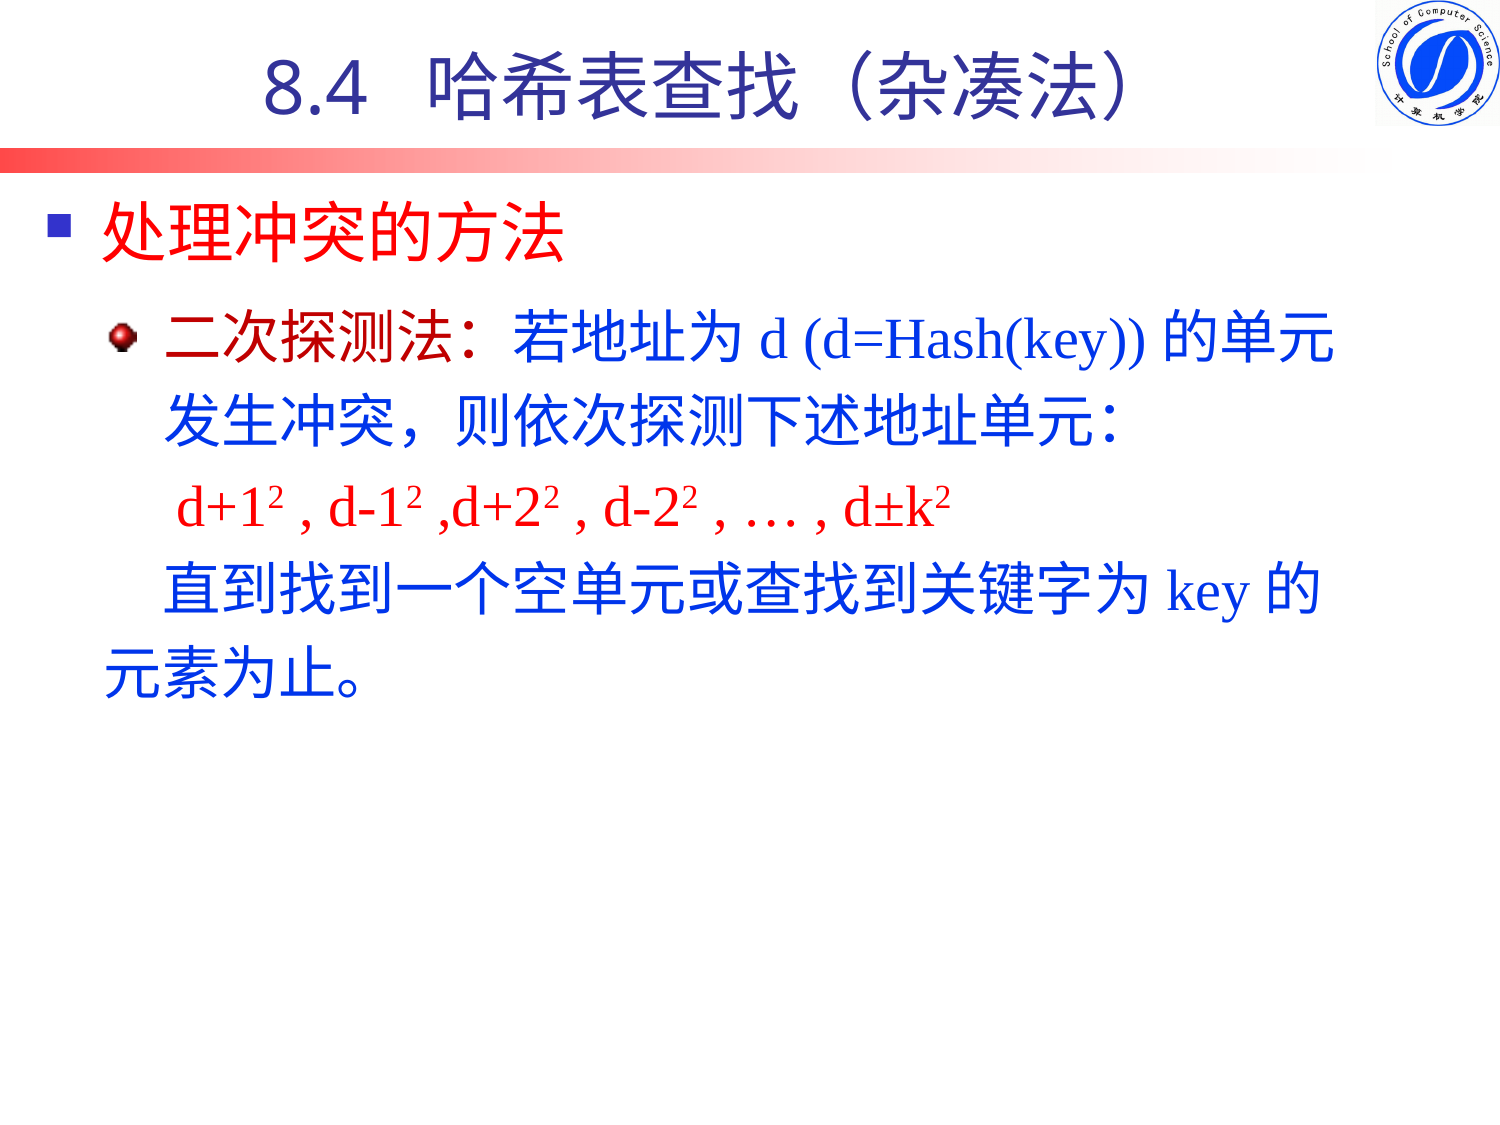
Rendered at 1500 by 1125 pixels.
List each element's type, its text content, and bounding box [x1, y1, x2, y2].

text_box 二次探测法：若地址为d (d=Hash(key))的单元发生冲突，则依次探测下述地址单元： d+12 , d-12 ,d+22 , d-22 , … , d±k2 直到找到一个空单元或查找到关键字为key的元素为止。 [73, 278, 1383, 692]
title 8.4 哈希表查找（杂凑法） [88, 31, 1367, 138]
picture [104, 318, 137, 352]
picture [1375, 0, 1500, 126]
text_box 处理冲突的方法 [29, 172, 1034, 279]
